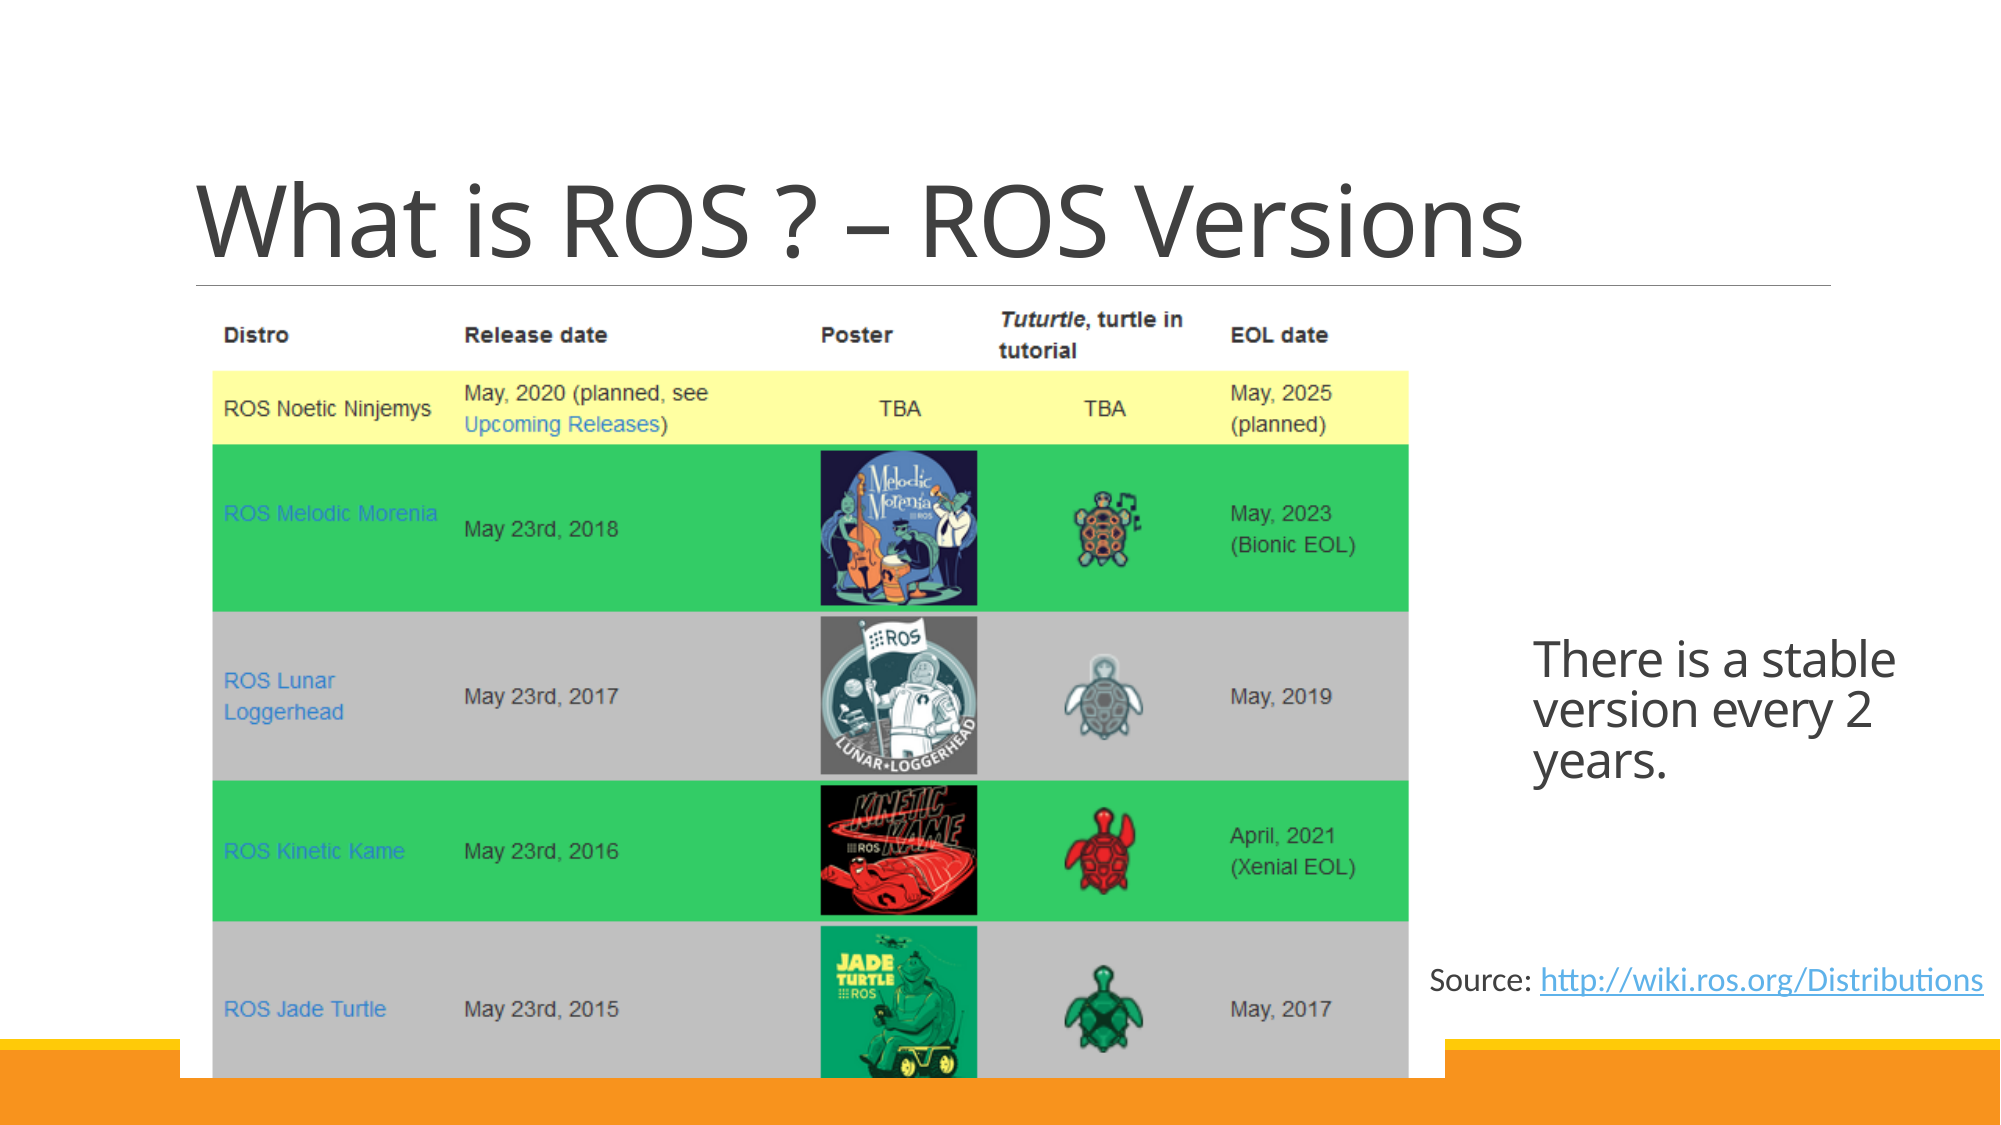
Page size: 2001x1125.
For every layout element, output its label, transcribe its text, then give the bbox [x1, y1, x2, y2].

text_box Source: http://wiki.ros.org/Distributions [1452, 955, 2000, 1043]
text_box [179, 307, 1445, 1079]
text_box There is a stable version every 2 years. [1518, 588, 1919, 797]
title What is ROS ? – ROS Versions [180, 47, 1830, 285]
